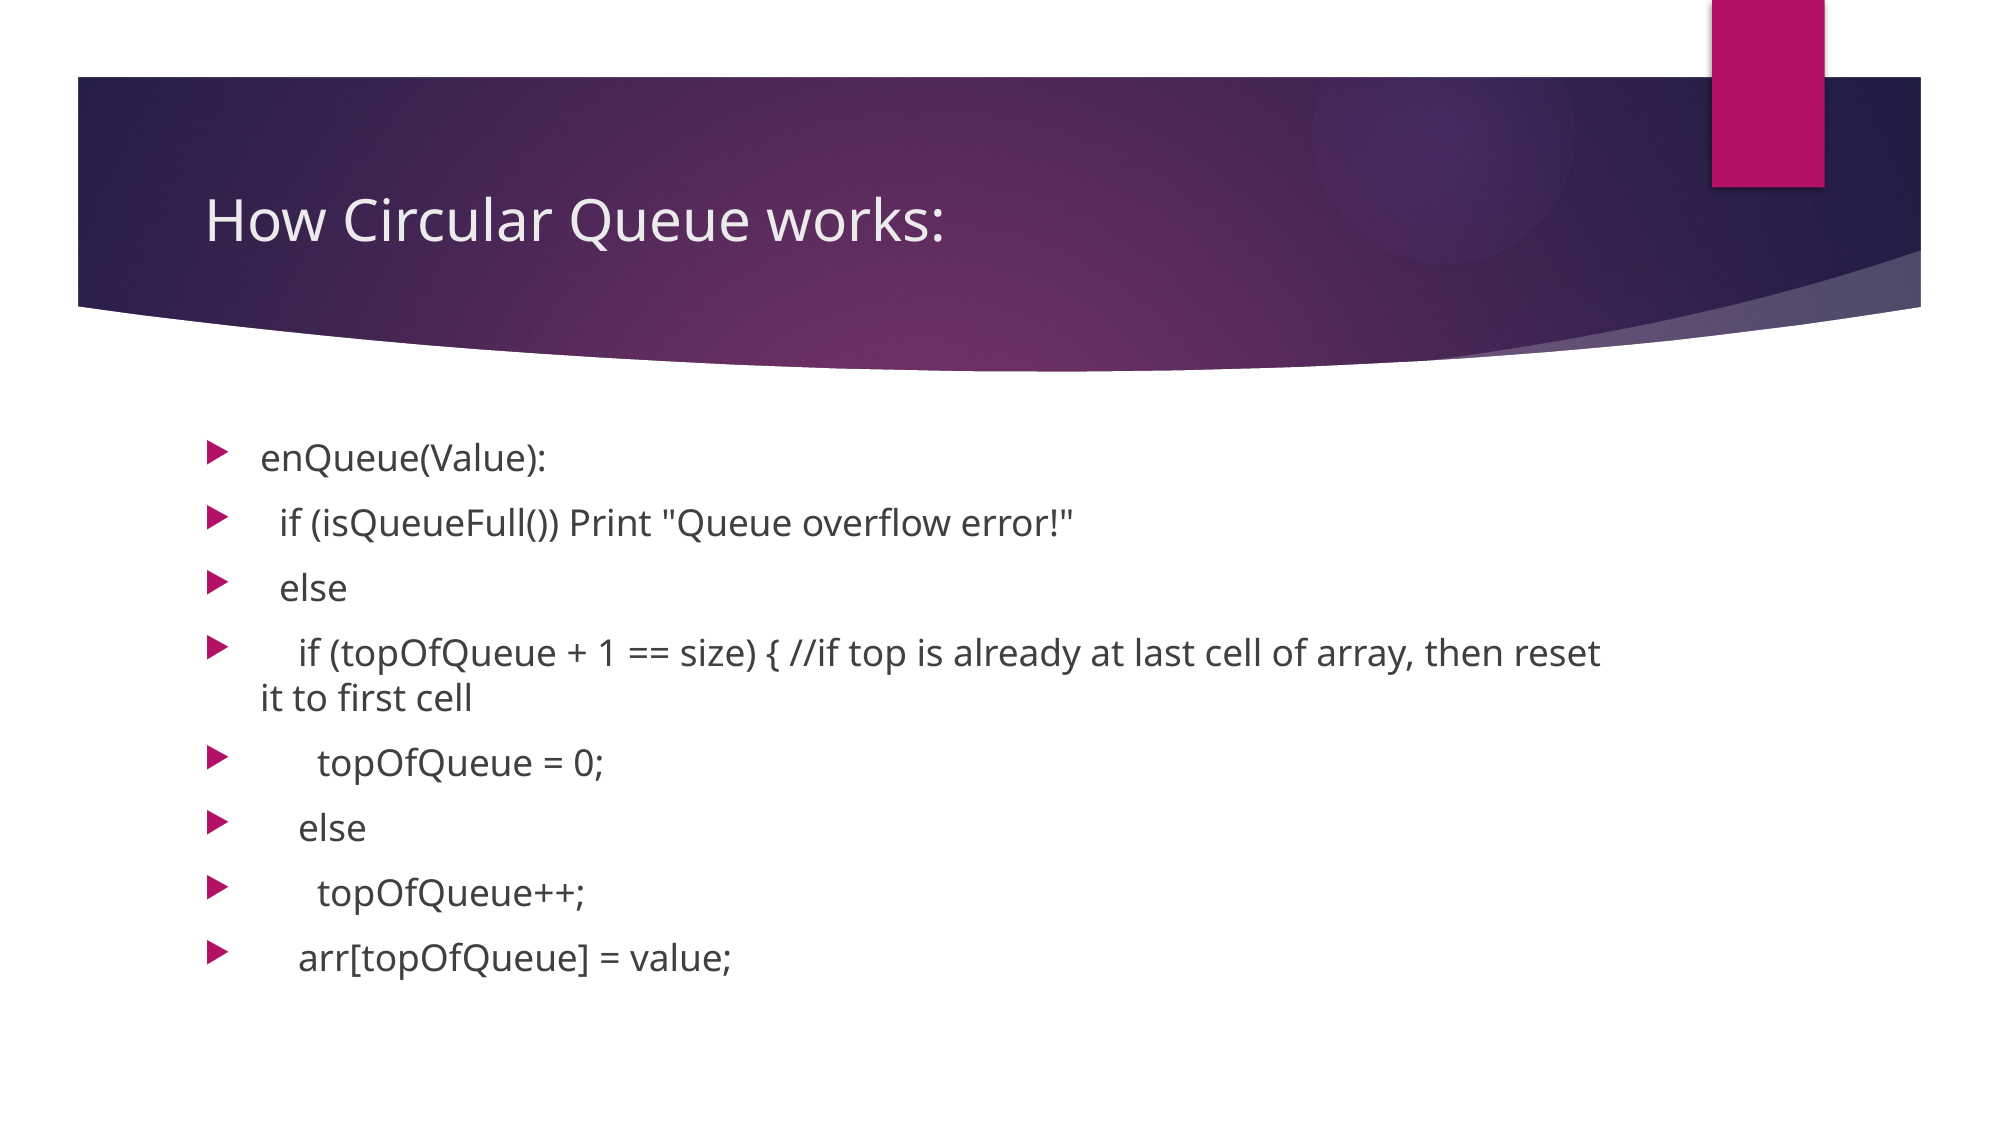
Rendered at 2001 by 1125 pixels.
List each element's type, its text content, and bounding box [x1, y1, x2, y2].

list enQueue(Value): if (isQueueFull()) Print "Queue overflow error!" else if (topOfQueue + 1 == size) { //if top is already at last cell of array, then reset it to first cell topOfQueue = 0; else topOfQueue++; arr[topOfQueue] = value; [189, 427, 1638, 988]
title How Circular Queue works: [189, 159, 1627, 276]
